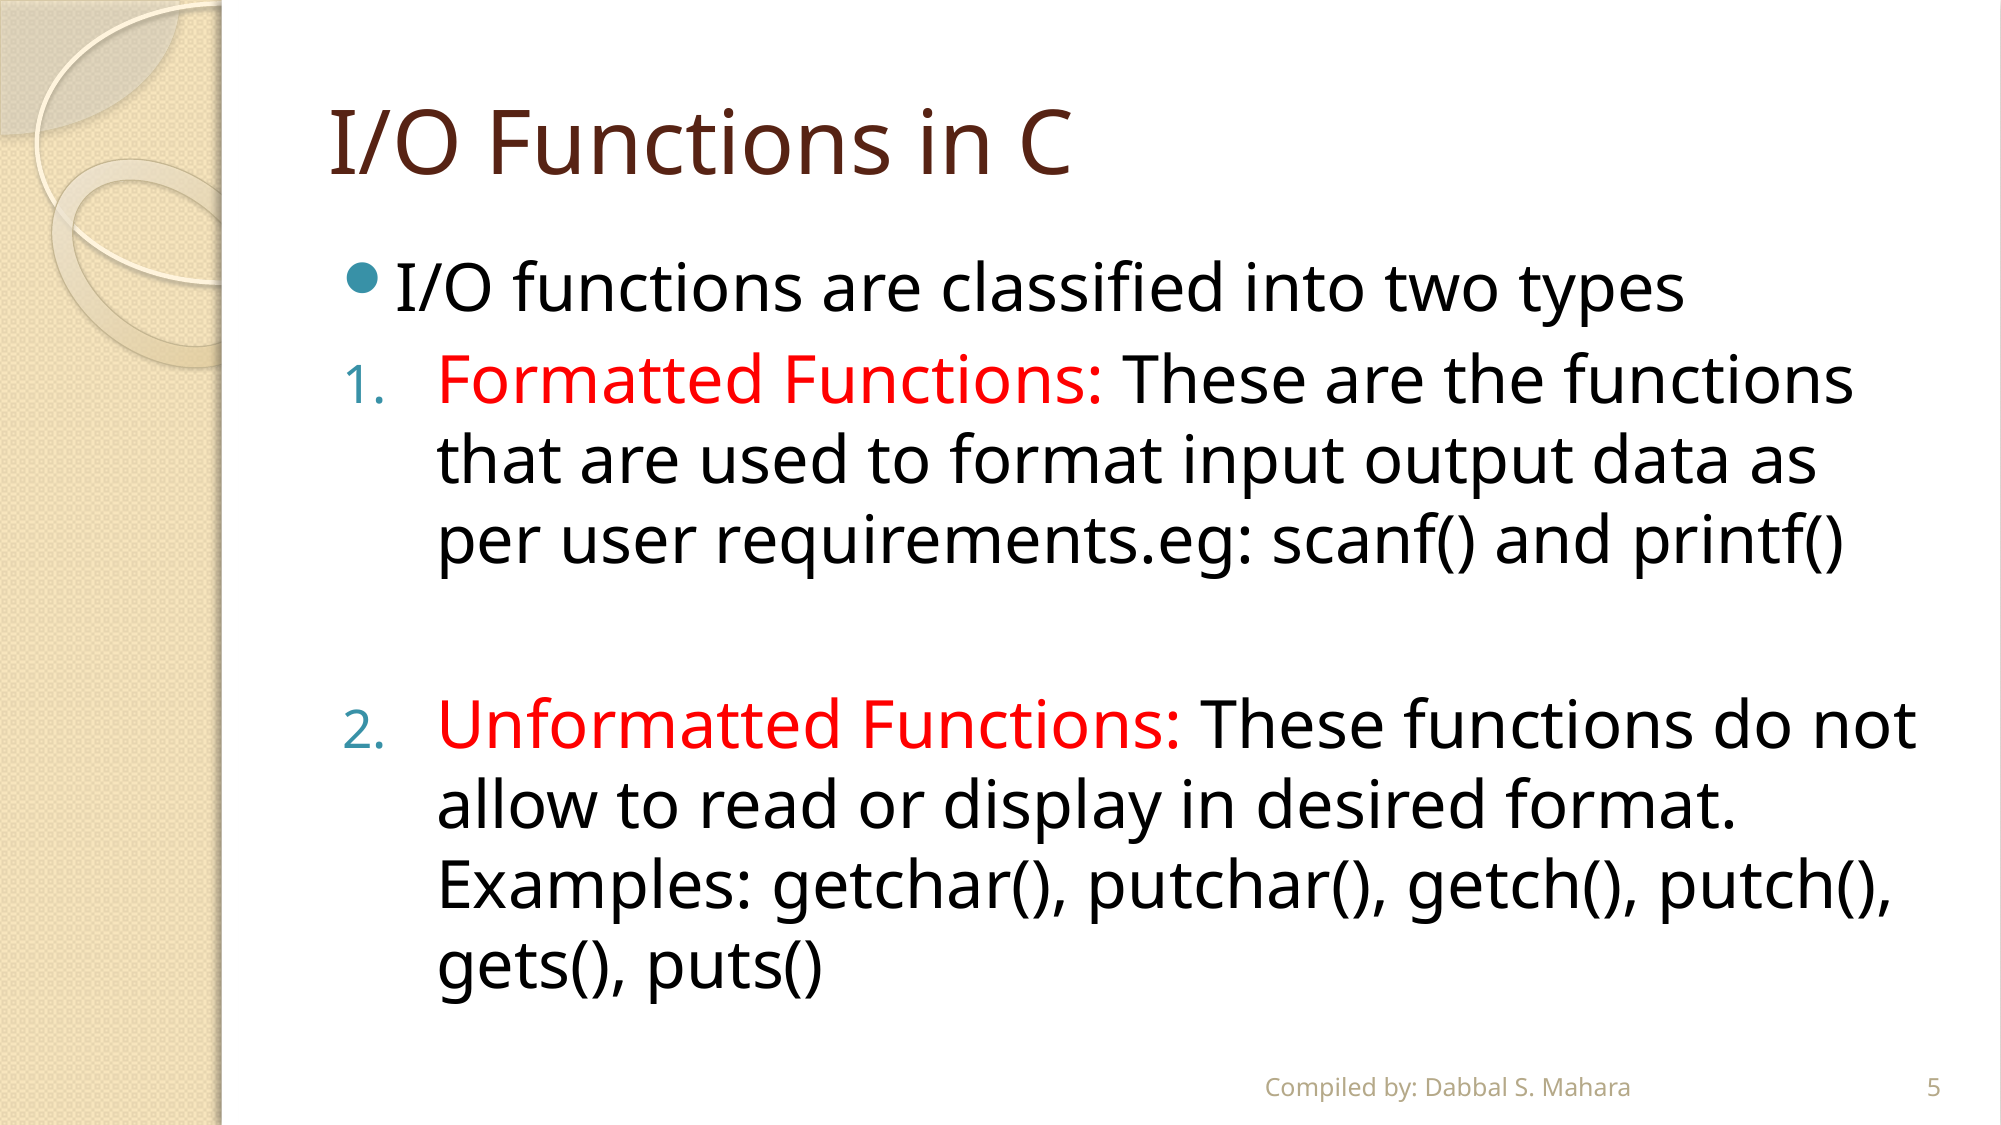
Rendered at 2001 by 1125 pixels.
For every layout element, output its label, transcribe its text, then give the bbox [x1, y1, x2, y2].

title I/O Functions in C [313, 45, 1954, 233]
slide_number 5 [1884, 1034, 1984, 1113]
footer Compiled by: Dabbal S. Mahara [1250, 1034, 1884, 1113]
list I/O functions are classified into two types Formatted Functions: These are the functions that are used to format input output data as per user requirements.eg: scanf() and printf() Unformatted Functions: These functions do not allow to read or display in desired format. Examples: getchar(), putchar(), getch(), putch(), gets(), puts() [313, 237, 1954, 1025]
